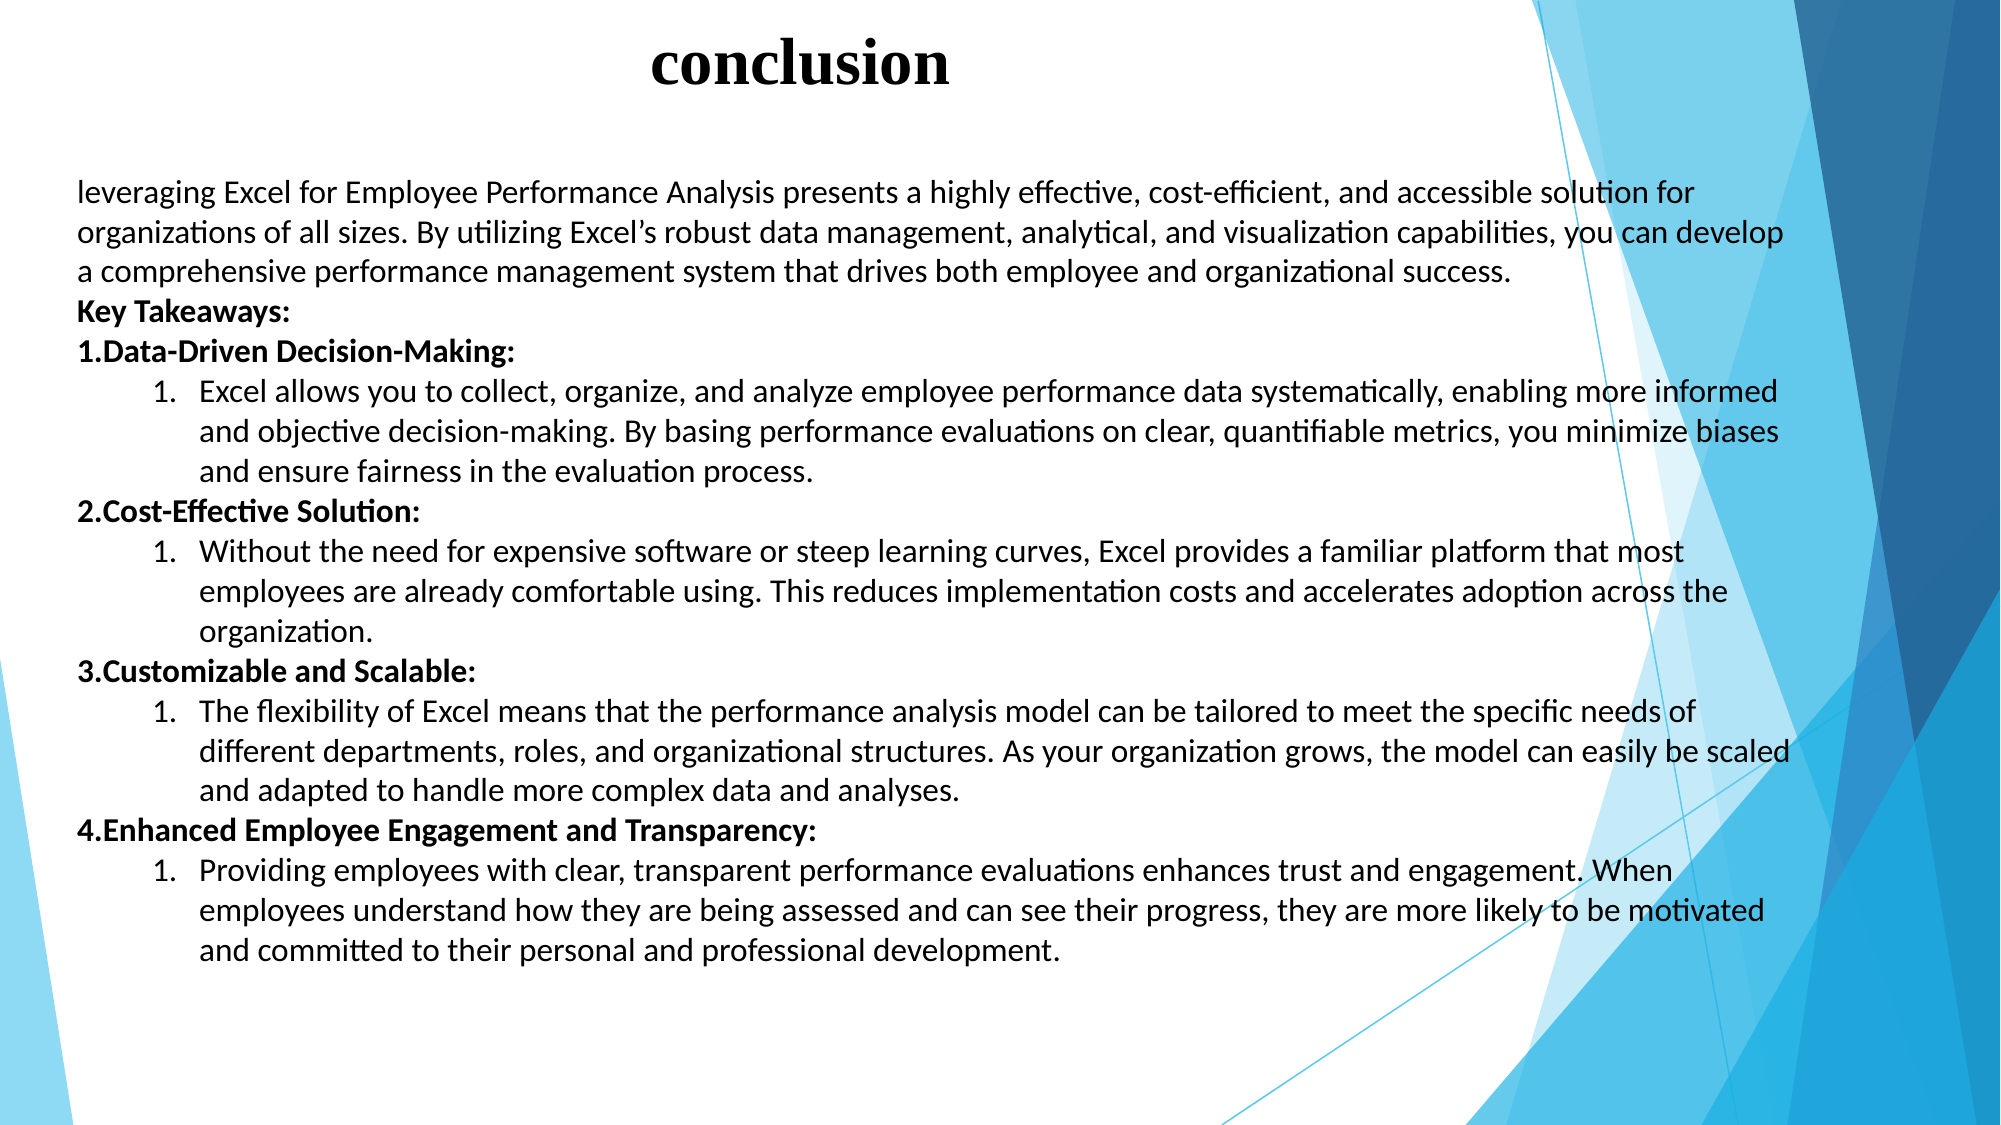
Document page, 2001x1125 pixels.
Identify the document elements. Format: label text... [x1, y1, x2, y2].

text_box leveraging Excel for Employee Performance Analysis presents a highly effective, cost-efficient, and accessible solution for organizations of all sizes. By utilizing Excel’s robust data management, analytical, and visualization capabilities, you can develop a comprehensive performance management system that drives both employee and organizational success. Key Takeaways: Data-Driven Decision-Making: Excel allows you to collect, organize, and analyze employee performance data systematically, enabling more informed and objective decision-making. By basing performance evaluations on clear, quantifiable metrics, you minimize biases and ensure fairness in the evaluation process. Cost-Effective Solution: Without the need for expensive software or steep learning curves, Excel provides a familiar platform that most employees are already comfortable using. This reduces implementation costs and accelerates adoption across the organization. Customizable and Scalable: The flexibility of Excel means that the performance analysis model can be tailored to meet the specific needs of different departments, roles, and organizational structures. As your organization grows, the model can easily be scaled and adapted to handle more complex data and analyses. Enhanced Employee Engagement and Transparency: Providing employees with clear, transparent performance evaluations enhances trust and engagement. When employees understand how they are being assessed and can see their progress, they are more likely to be motivated and committed to their personal and professional development. [62, 162, 1815, 1056]
title conclusion [650, 18, 2000, 100]
